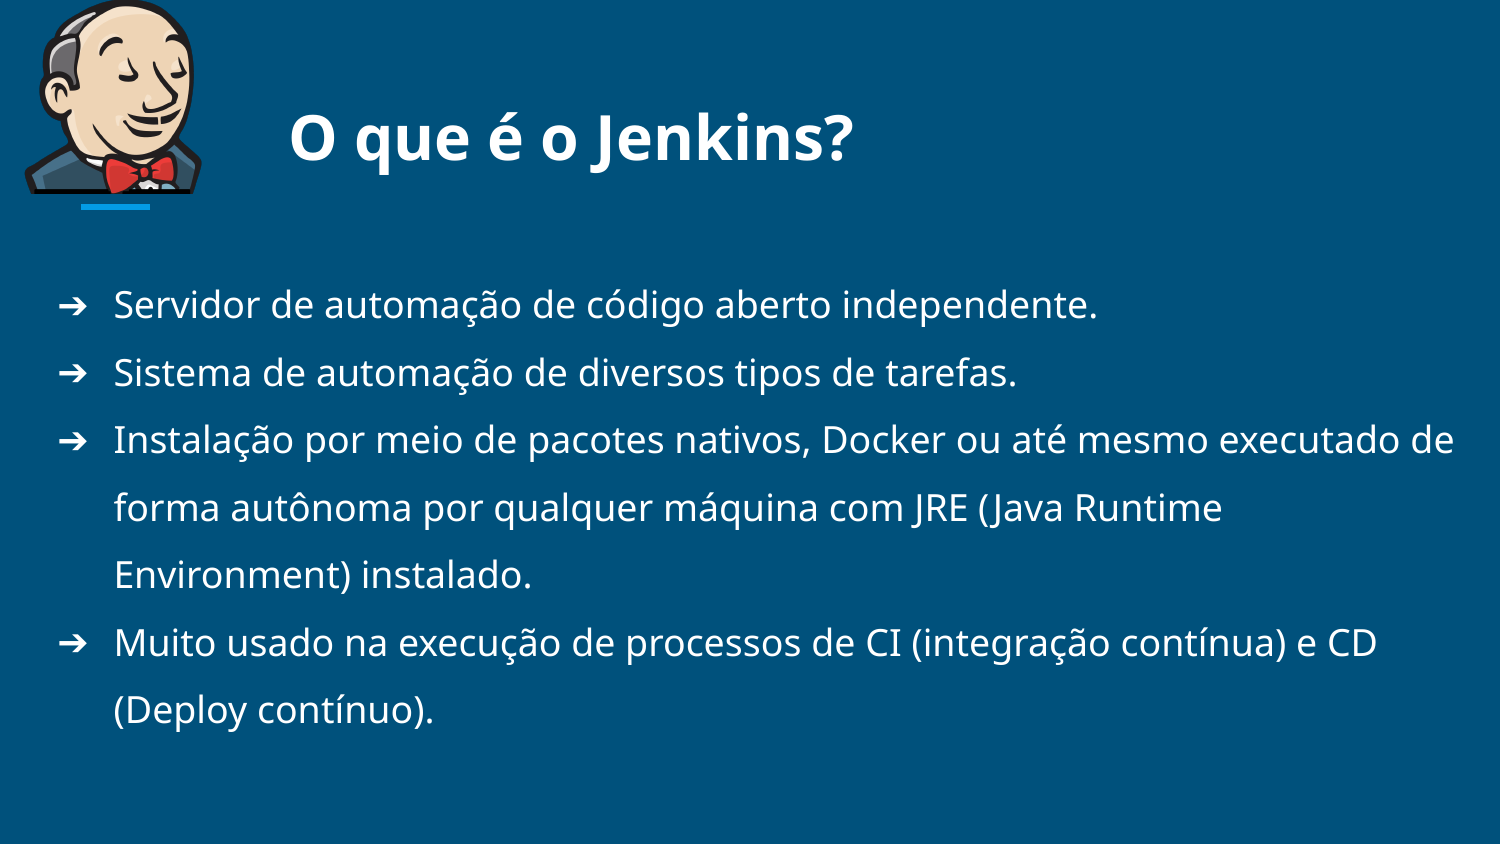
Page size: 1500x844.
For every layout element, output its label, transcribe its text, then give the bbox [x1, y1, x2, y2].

list Servidor de automação de código aberto independente. Sistema de automação de diversos tipos de tarefas. Instalação por meio de pacotes nativos, Docker ou até mesmo executado de forma autônoma por qualquer máquina com JRE (Java Runtime Environment) instalado. Muito usado na execução de processos de CI (integração contínua) e CD (Deploy contínuo). [23, 243, 1473, 813]
title O que é o Jenkins? [273, 75, 1437, 188]
picture [26, 0, 201, 193]
